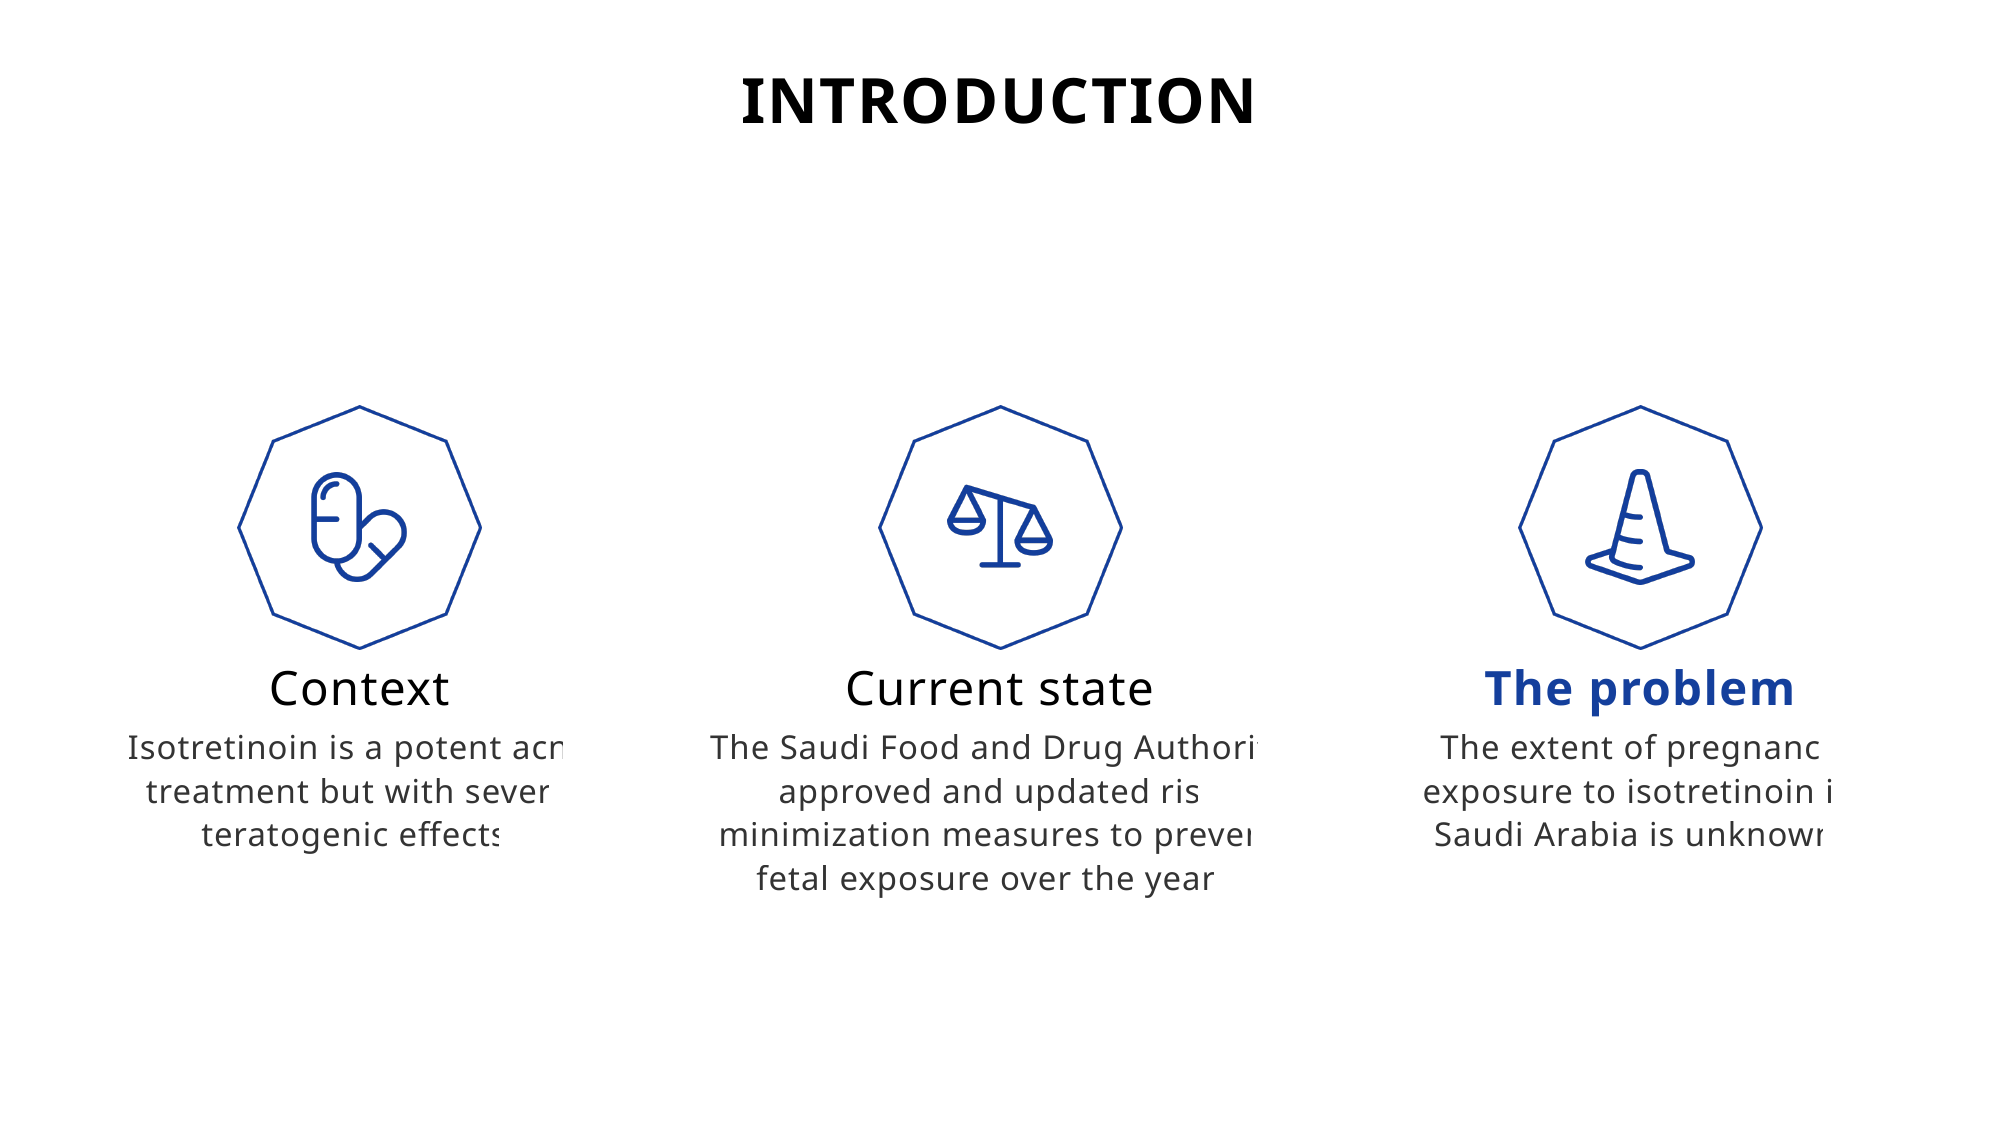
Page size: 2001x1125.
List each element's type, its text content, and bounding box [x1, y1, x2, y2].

text_box The extent of pregnancy exposure to isotretinoin in Saudi Arabia is unknown. [1398, 721, 1882, 854]
text_box Current state [695, 654, 1304, 715]
text_box The Saudi Food and Drug Authority approved and updated risk minimization measures to prevent fetal exposure over the years. [695, 721, 1304, 898]
text_box The problem [1398, 654, 1882, 715]
picture [1518, 405, 1763, 650]
text_box Isotretinoin is a potent acne treatment but with severe teratogenic effects. [60, 721, 659, 810]
text_box Context [60, 654, 659, 715]
picture [878, 405, 1123, 650]
picture [237, 405, 482, 650]
text_box INTRODUCTION [0, 65, 2000, 136]
